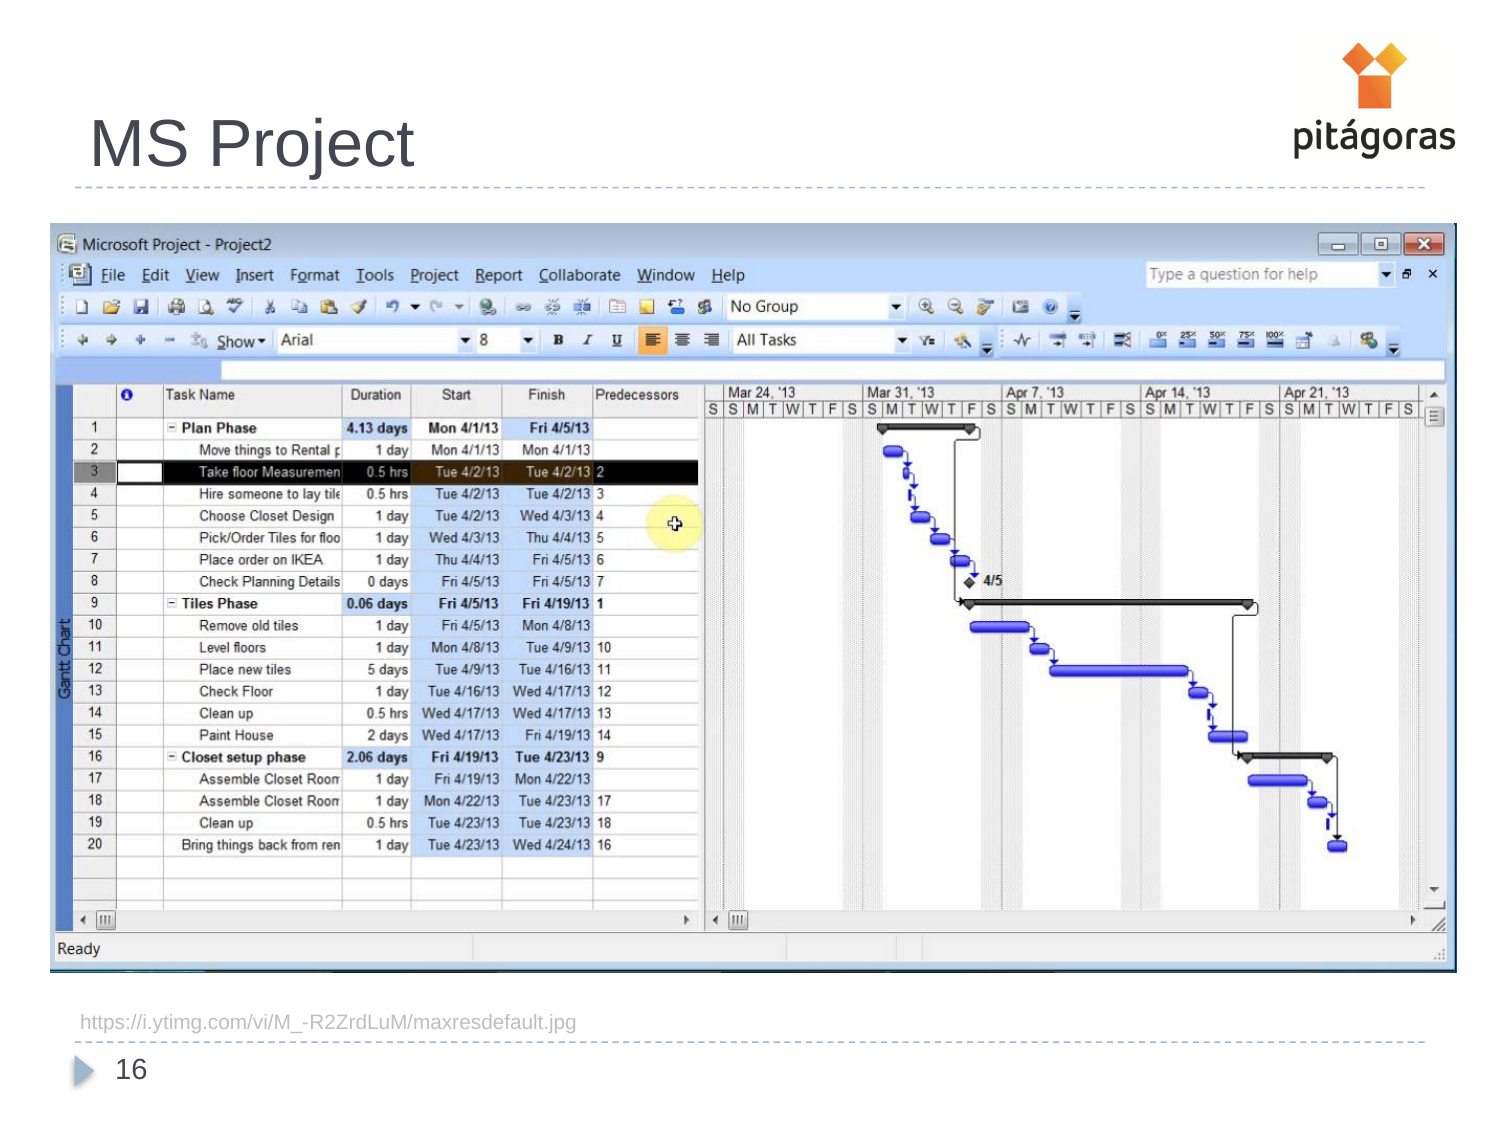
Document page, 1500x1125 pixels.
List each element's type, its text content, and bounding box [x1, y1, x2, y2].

picture [1293, 42, 1457, 162]
picture [50, 223, 1457, 973]
text_box https://i.ytimg.com/vi/M_-R2ZrdLuM/maxresdefault.jpg [65, 1001, 1429, 1041]
title MS Project [75, 24, 1425, 188]
slide_number 16 [100, 1042, 426, 1103]
